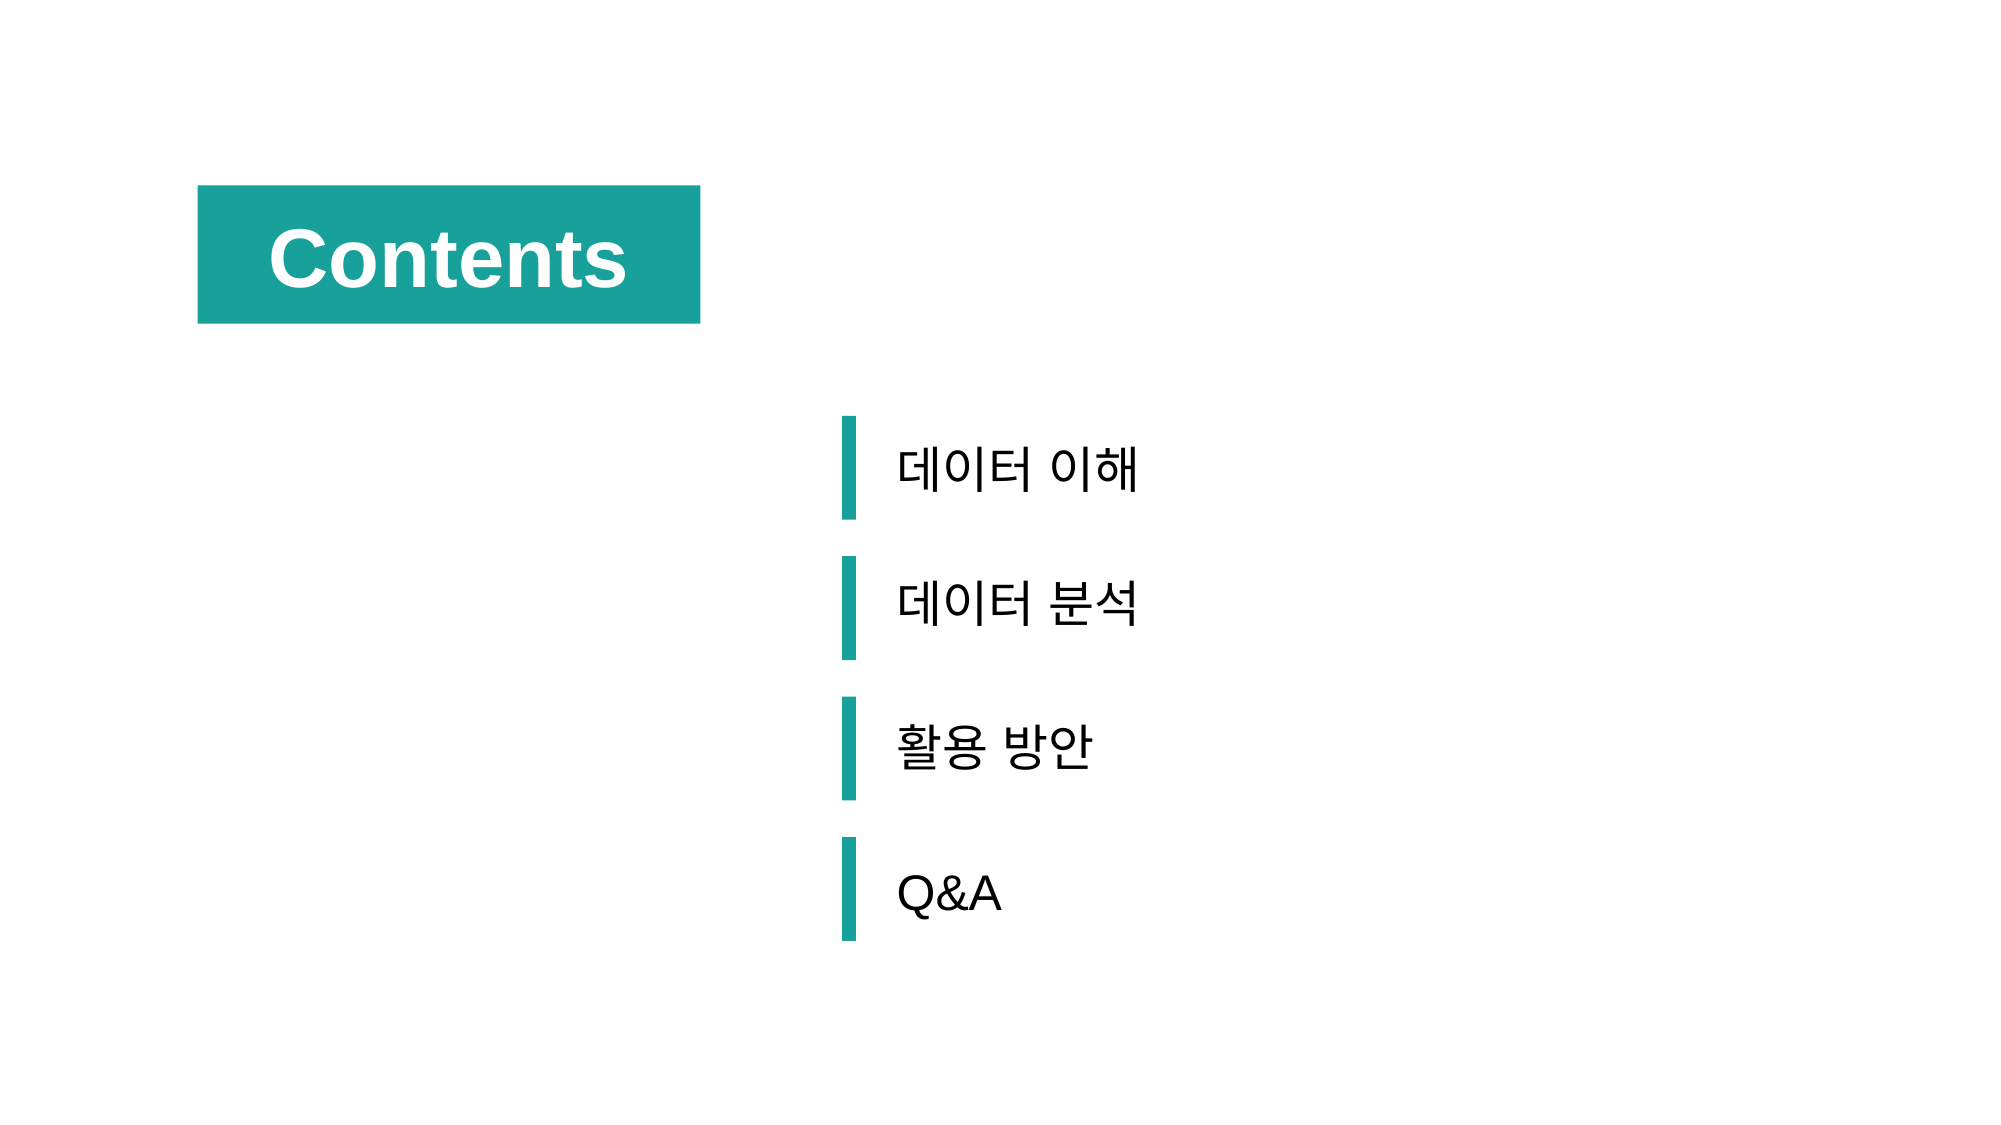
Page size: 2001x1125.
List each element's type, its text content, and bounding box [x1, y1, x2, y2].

text_box Q&A [881, 852, 1298, 928]
text_box 활용 방안 [881, 709, 1298, 785]
text_box 데이터 이해 [881, 431, 1251, 507]
text_box 데이터 분석 [881, 565, 1358, 641]
